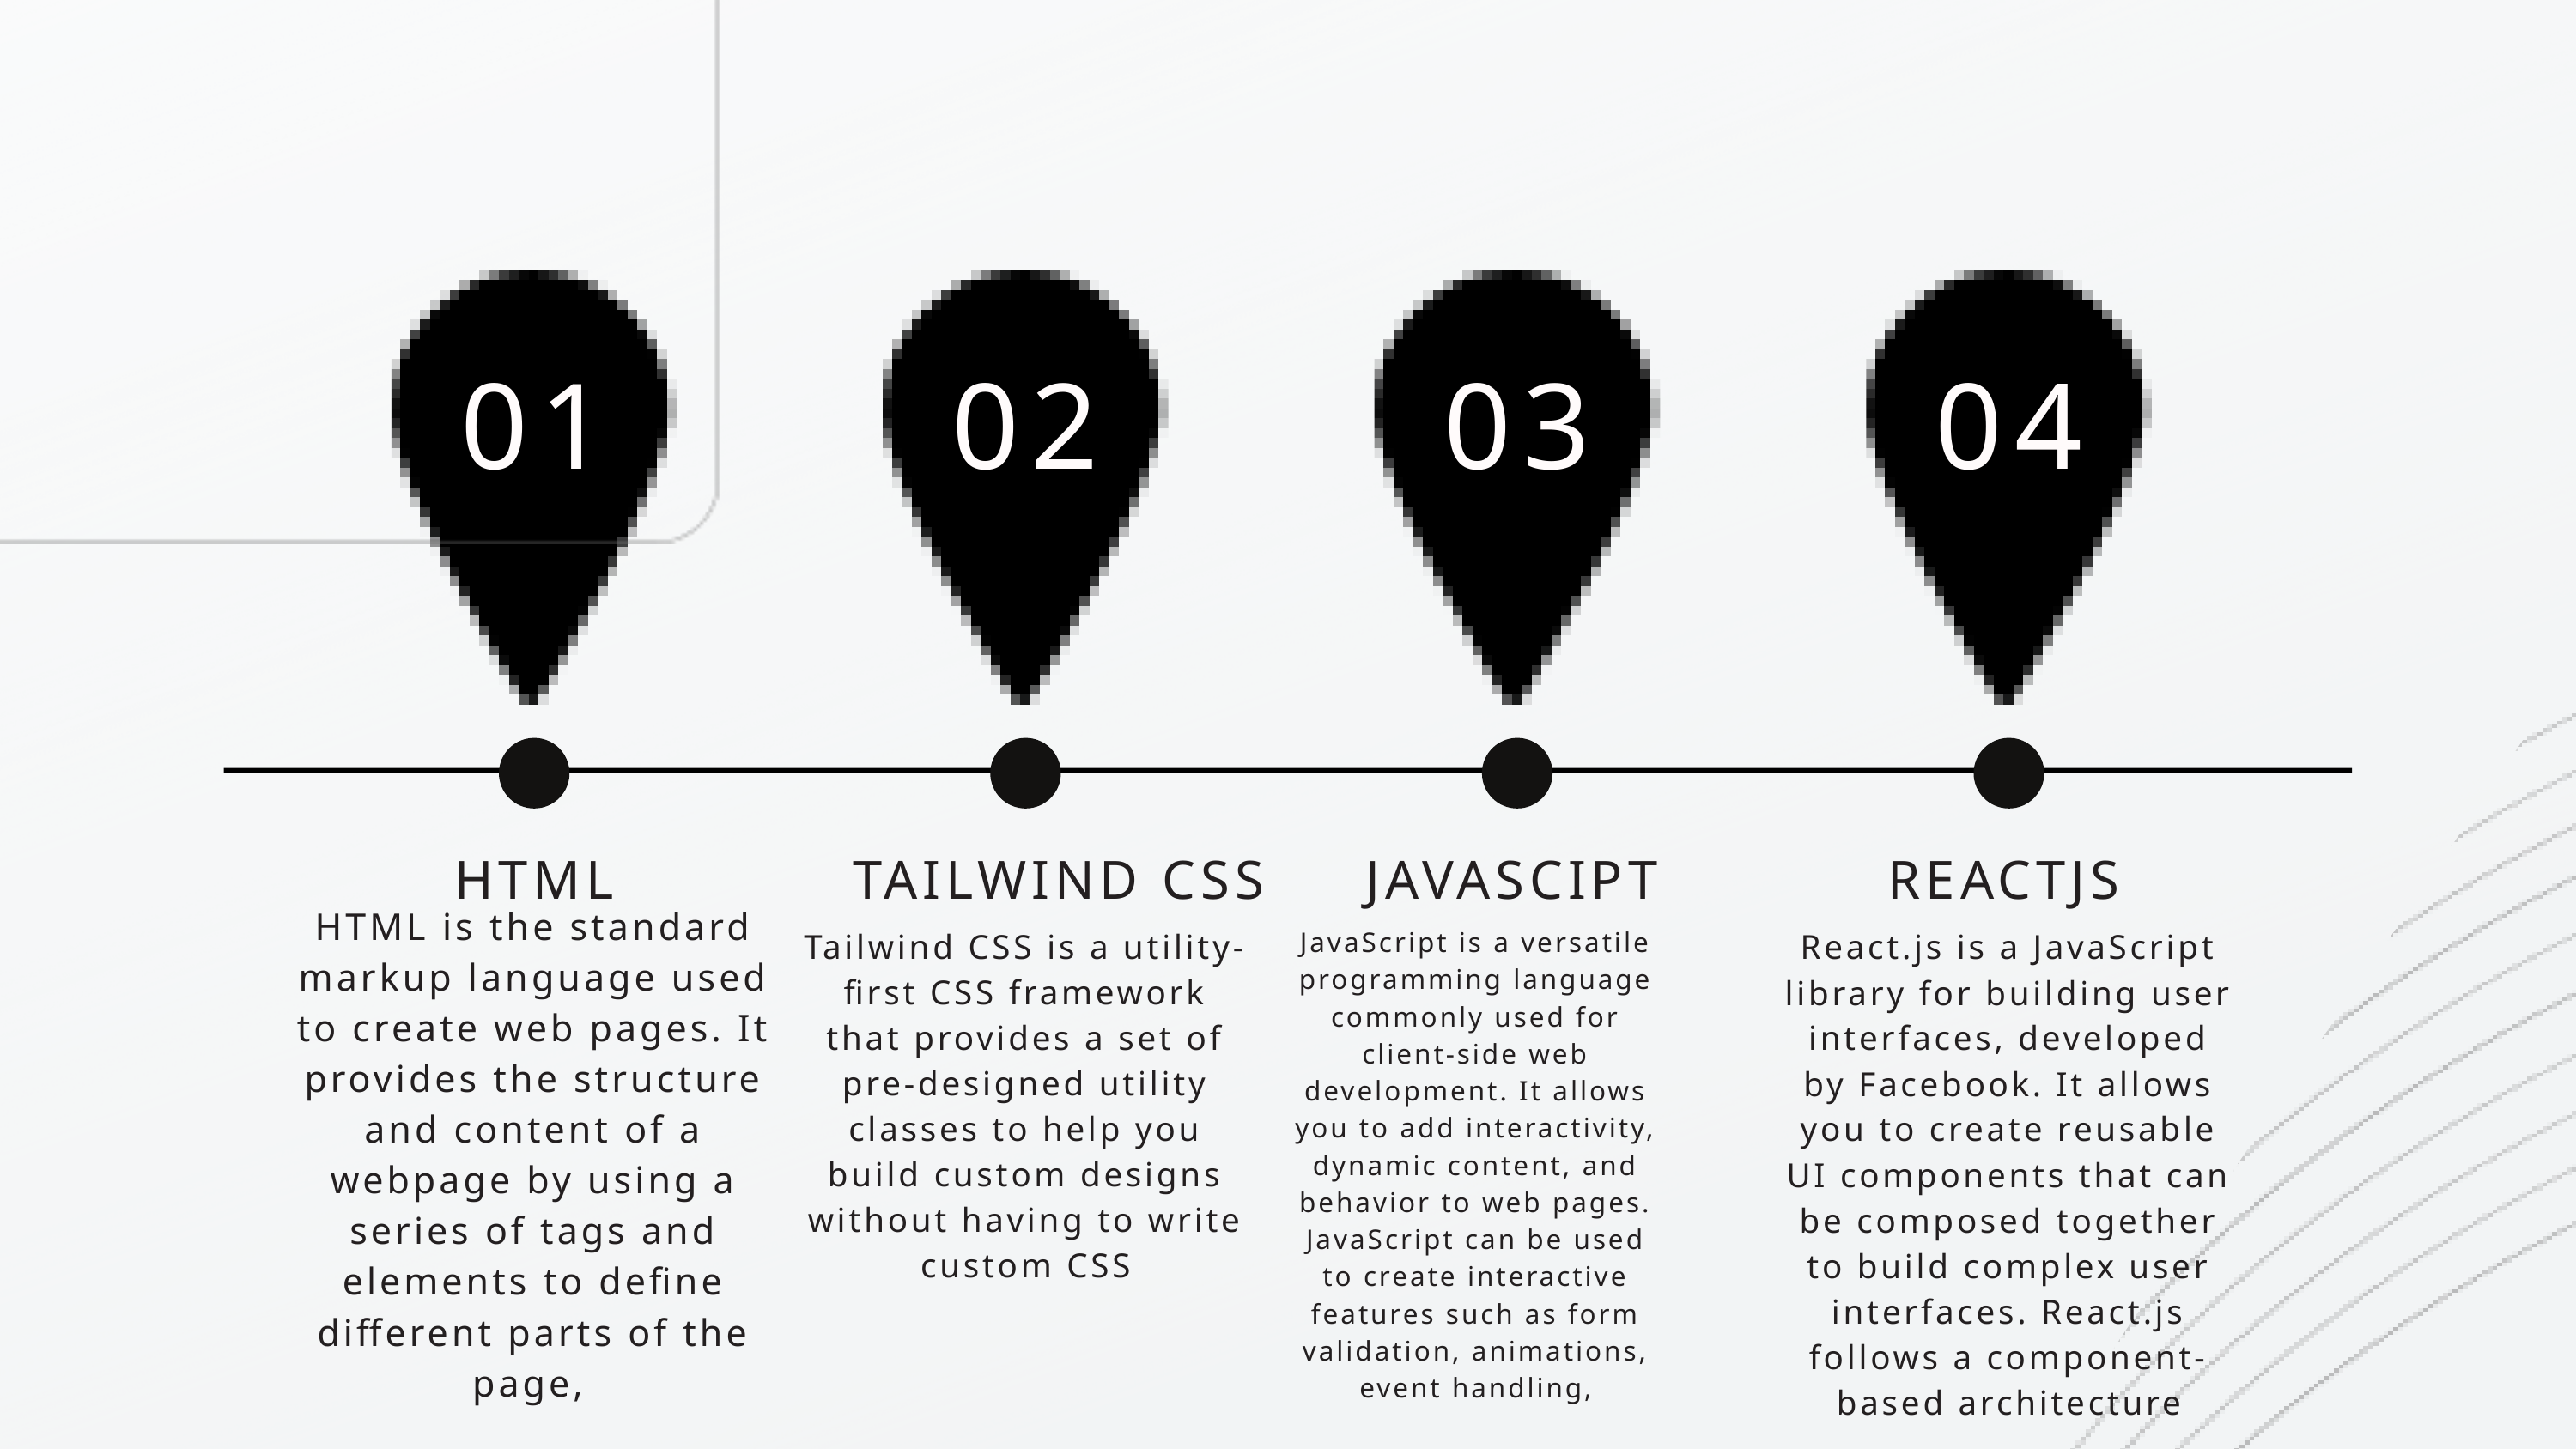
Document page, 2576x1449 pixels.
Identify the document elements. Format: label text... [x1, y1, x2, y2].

text_box [391, 545, 677, 705]
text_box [990, 737, 1061, 809]
text_box 03 [1374, 329, 1661, 494]
text_box [0, 0, 720, 545]
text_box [498, 737, 570, 809]
text_box JavaScript is a versatile programming language commonly used for client-side web development. It allows you to add interactivity, dynamic content, and behavior to web pages. JavaScript can be used to create interactive features such as form validation, animations, event handling, [1291, 920, 1661, 1404]
text_box [883, 270, 1169, 329]
text_box HTML is the standard markup language used to create web pages. It provides the structure and content of a webpage by using a series of tags and elements to define different parts of the page, [283, 896, 787, 1404]
text_box [2045, 661, 2576, 1449]
text_box JAVASCIPT [1321, 836, 1704, 910]
text_box 04 [1866, 329, 2152, 494]
text_box React.js is a JavaScript library for building user interfaces, developed by Facebook. It allows you to create reusable UI components that can be composed together to build complex user interfaces. React.js follows a component-based architecture [1783, 920, 2235, 1422]
text_box Tailwind CSS is a utility-first CSS framework that provides a set of pre-designed utility classes to help you build custom designs without having to write custom CSS [799, 920, 1252, 1285]
text_box TAILWIND CSS [829, 836, 1288, 910]
text_box 02 [883, 329, 1169, 494]
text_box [1973, 737, 2044, 809]
text_box HTML [289, 836, 779, 910]
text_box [1481, 737, 1553, 809]
text_box [883, 494, 1169, 705]
text_box [1374, 270, 1661, 329]
text_box REACTJS [1813, 836, 2195, 910]
text_box [1866, 494, 2152, 705]
text_box [1374, 494, 1661, 705]
text_box [0, 0, 2576, 1449]
text_box [1866, 270, 2152, 329]
